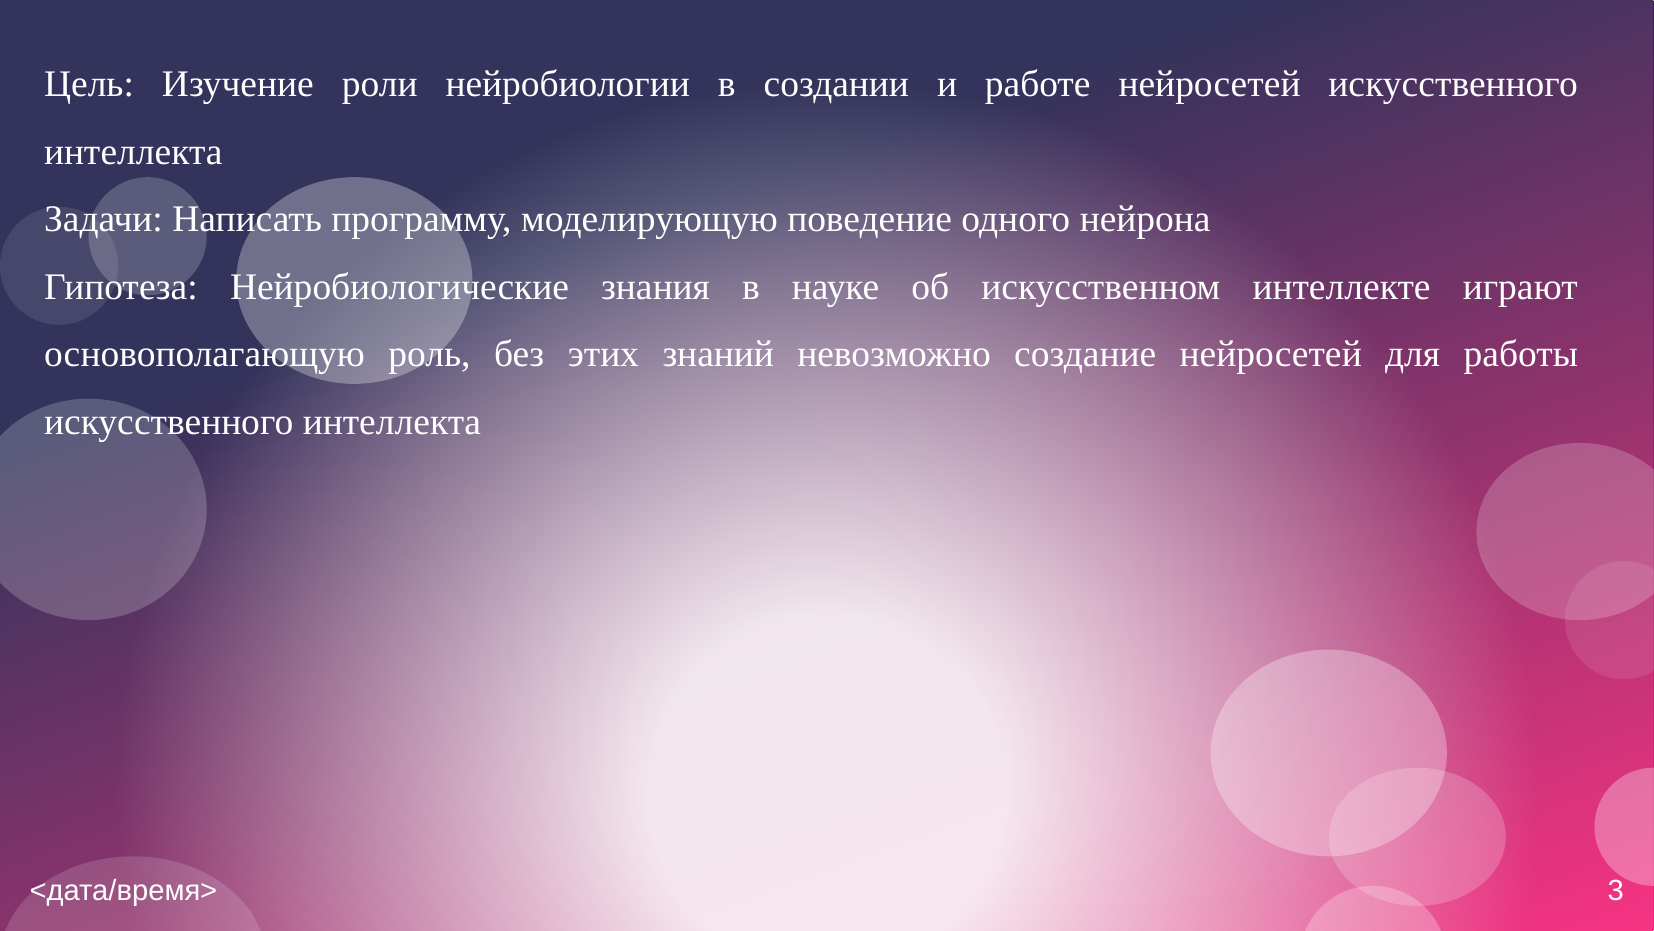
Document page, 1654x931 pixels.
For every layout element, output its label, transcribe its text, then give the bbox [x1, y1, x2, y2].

text_box Цель: Изучение роли нейробиологии в создании и работе нейросетей искусственного интеллекта Задачи: Написать программу, моделирующую поведение одного нейрона Гипотеза: Нейробиологические знания в науке об искусственном интеллекте играют основополагающую роль, без этих знаний невозможно создание нейросетей для работы искусственного интеллекта [29, 29, 1595, 418]
